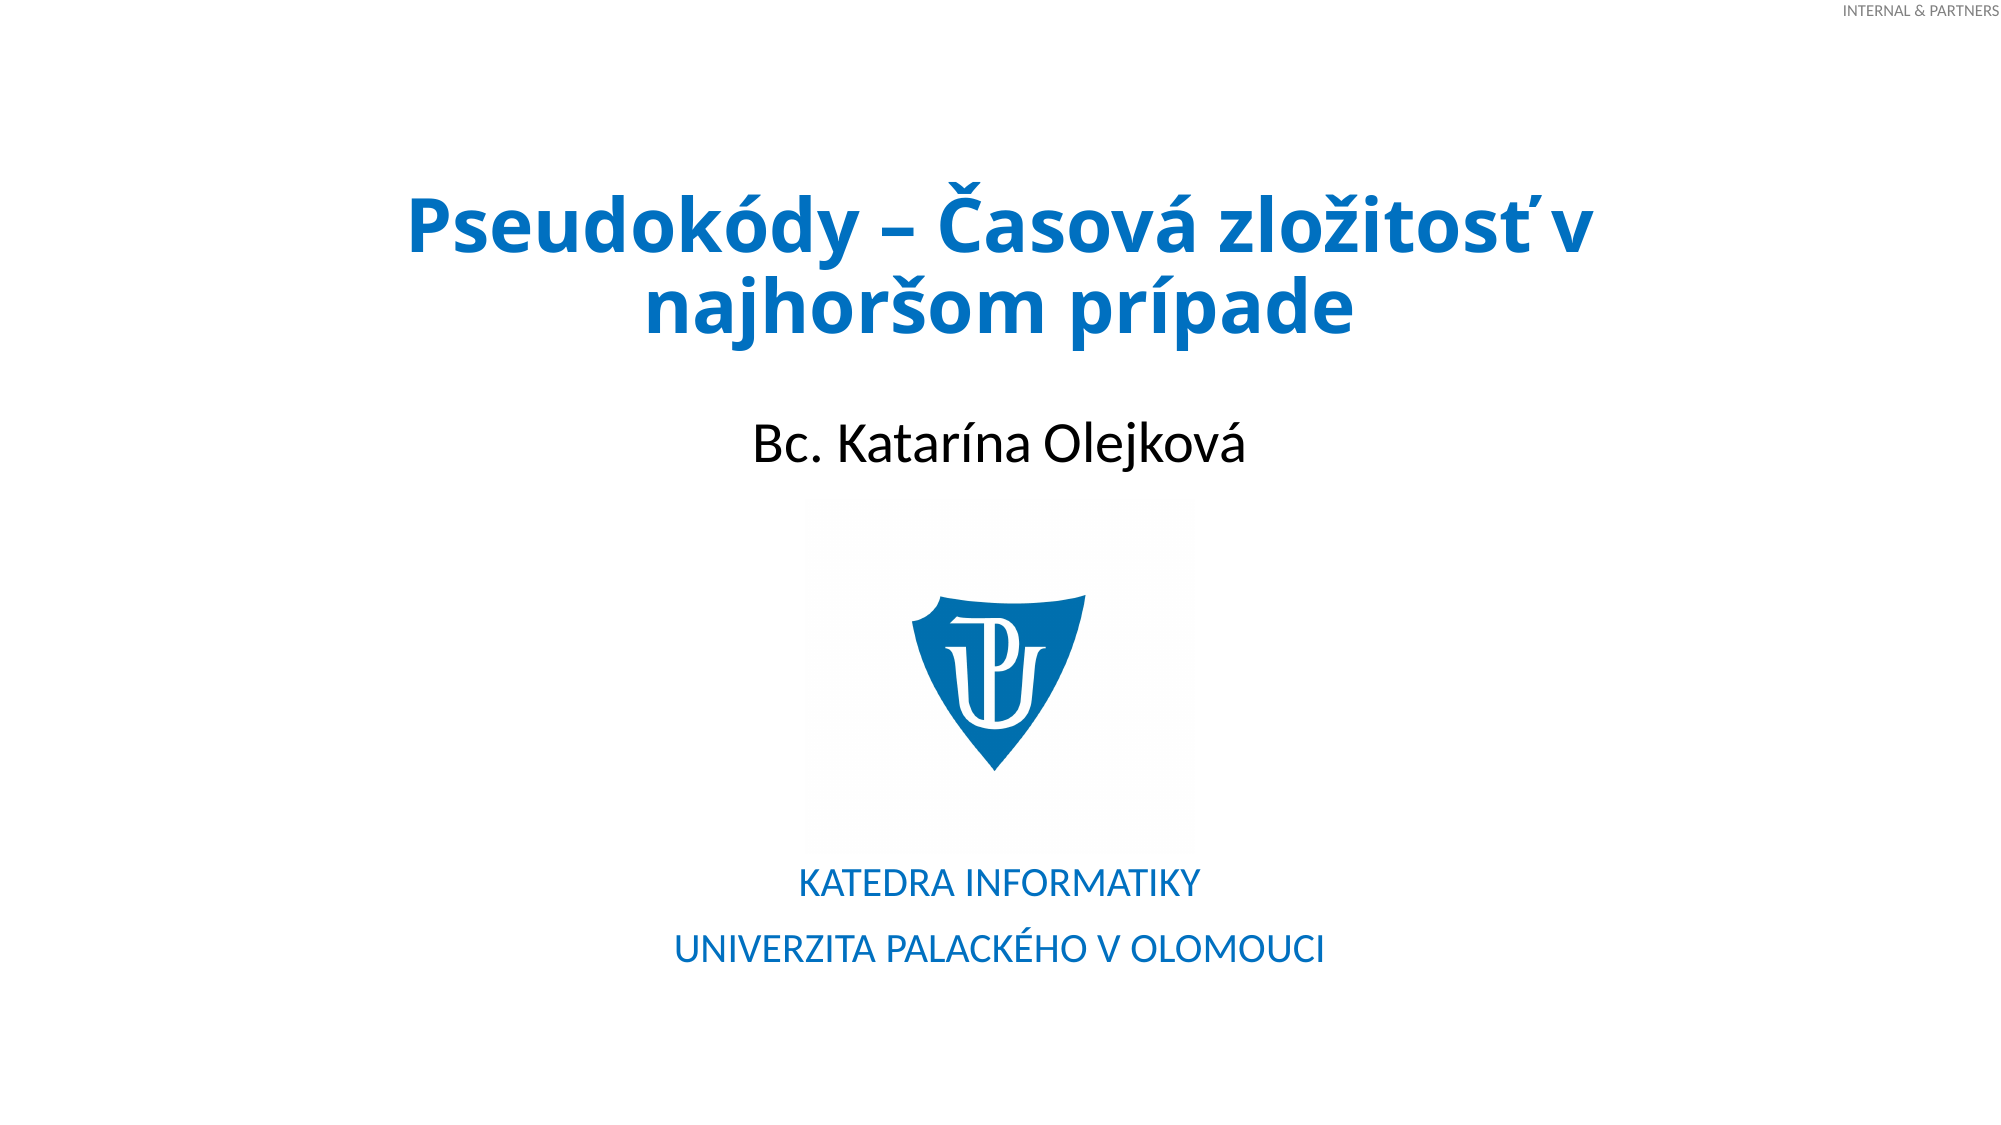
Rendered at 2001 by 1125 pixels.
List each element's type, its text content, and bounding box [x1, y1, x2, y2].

picture [805, 499, 1195, 854]
subtitle Bc. Katarína Olejková [249, 404, 1750, 677]
text_box KATEDRA INFORMATIKY UNIVERZITA PALACKÉHO V OLOMOUCI [249, 853, 1750, 1125]
title Pseudokódy – Časová zložitosť v najhoršom prípade [249, 179, 1750, 358]
